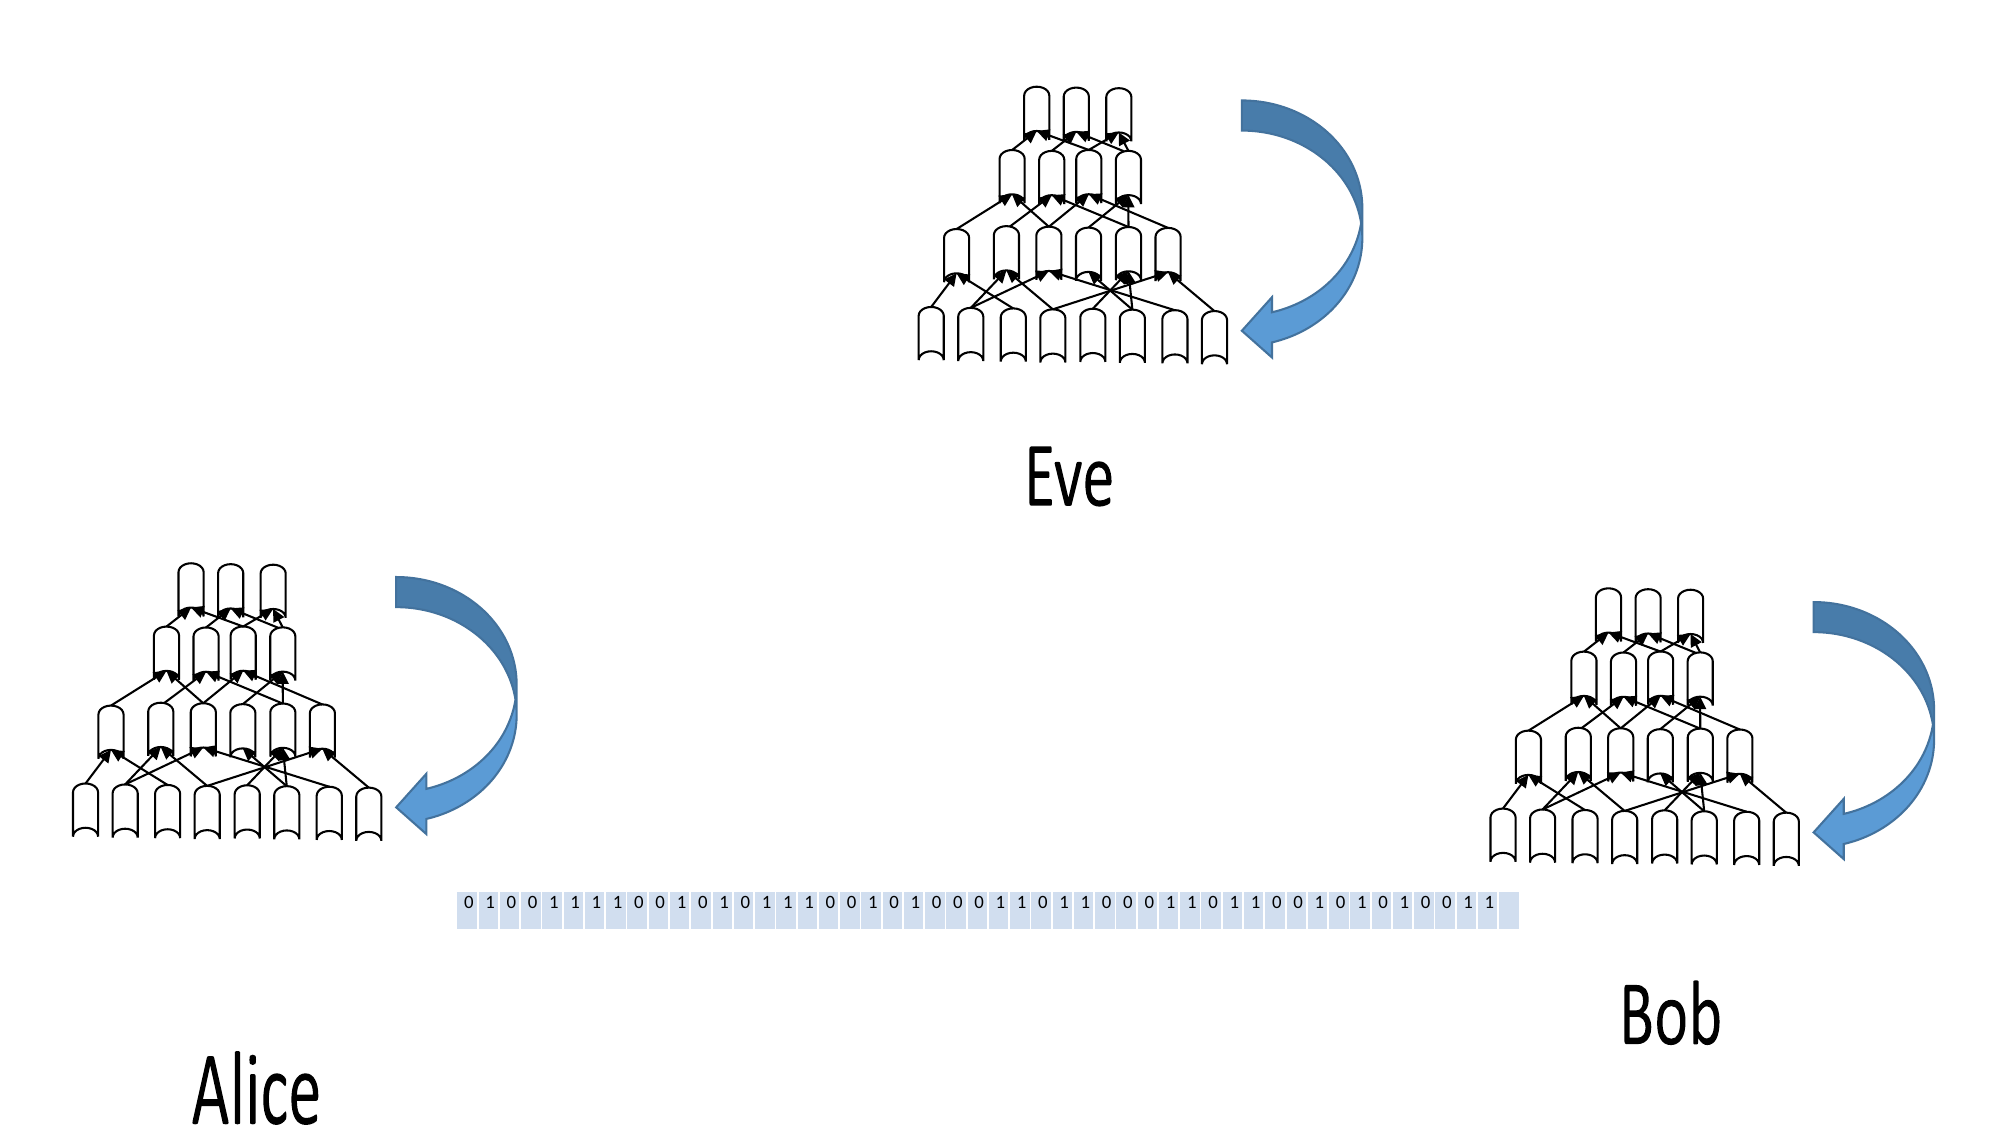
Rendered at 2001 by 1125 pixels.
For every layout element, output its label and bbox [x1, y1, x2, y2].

text_box [72, 86, 1935, 1125]
